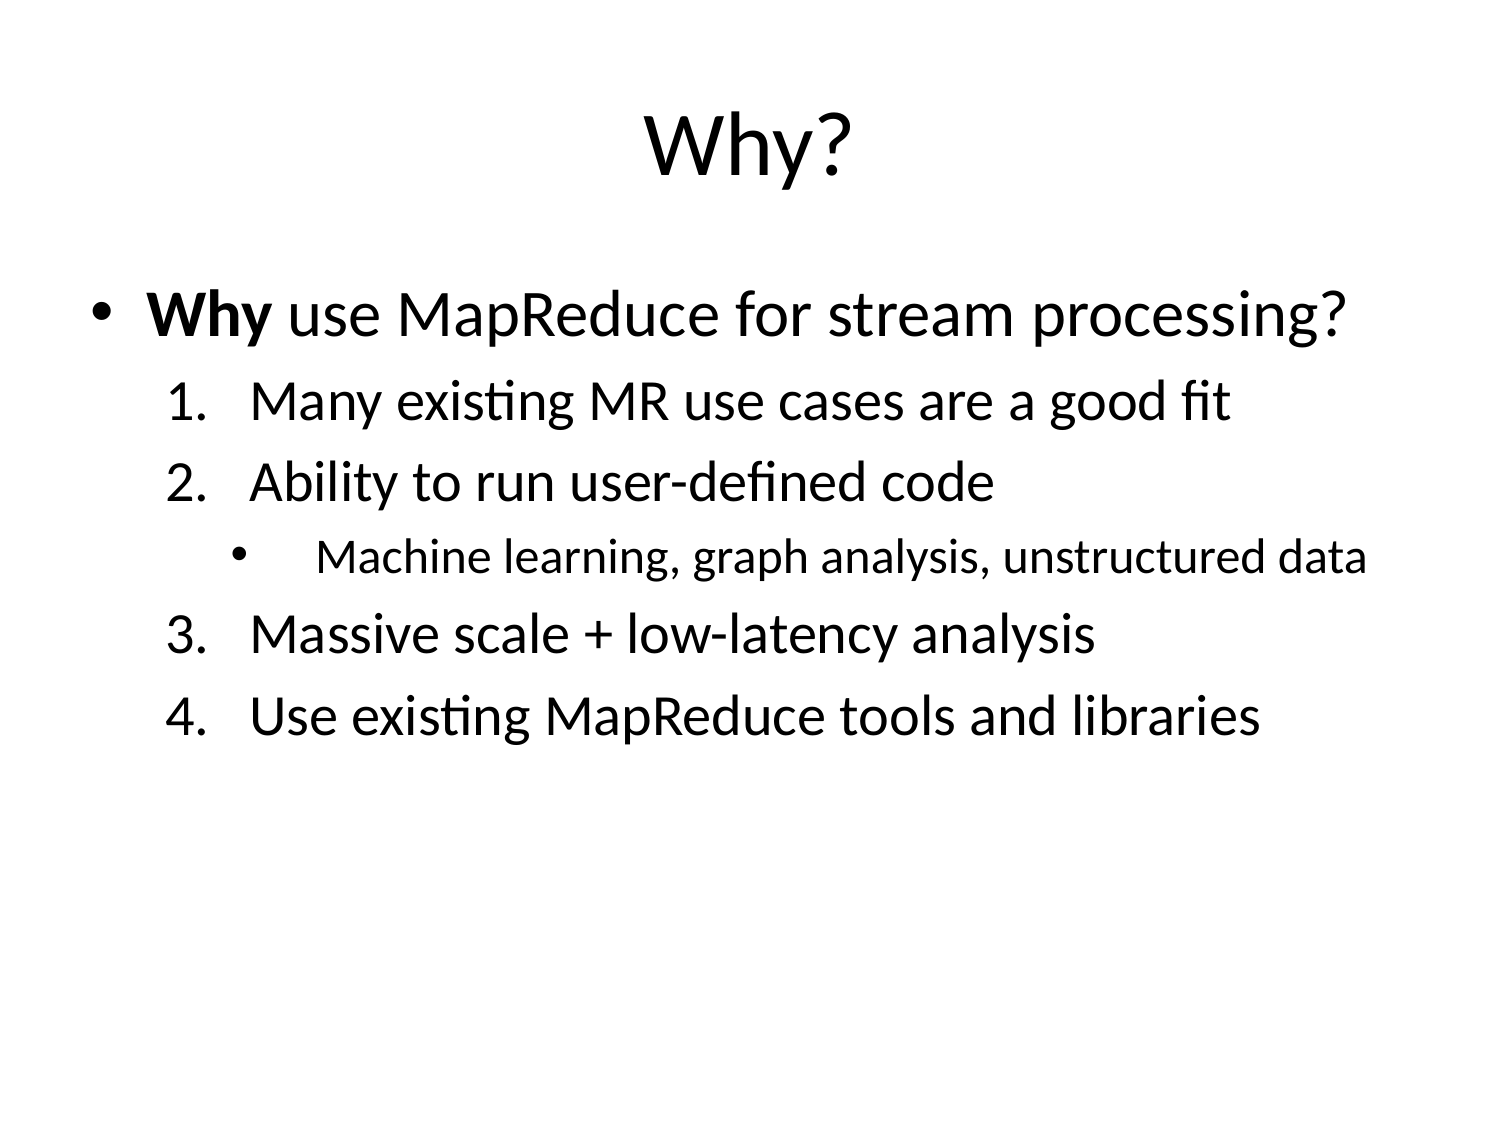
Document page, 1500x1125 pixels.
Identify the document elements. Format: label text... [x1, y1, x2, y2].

title Why? [75, 45, 1425, 233]
list Why use MapReduce for stream processing? Many existing MR use cases are a good fit Ability to run user-defined code Machine learning, graph analysis, unstructured data Massive scale + low-latency analysis Use existing MapReduce tools and libraries [75, 262, 1425, 1005]
